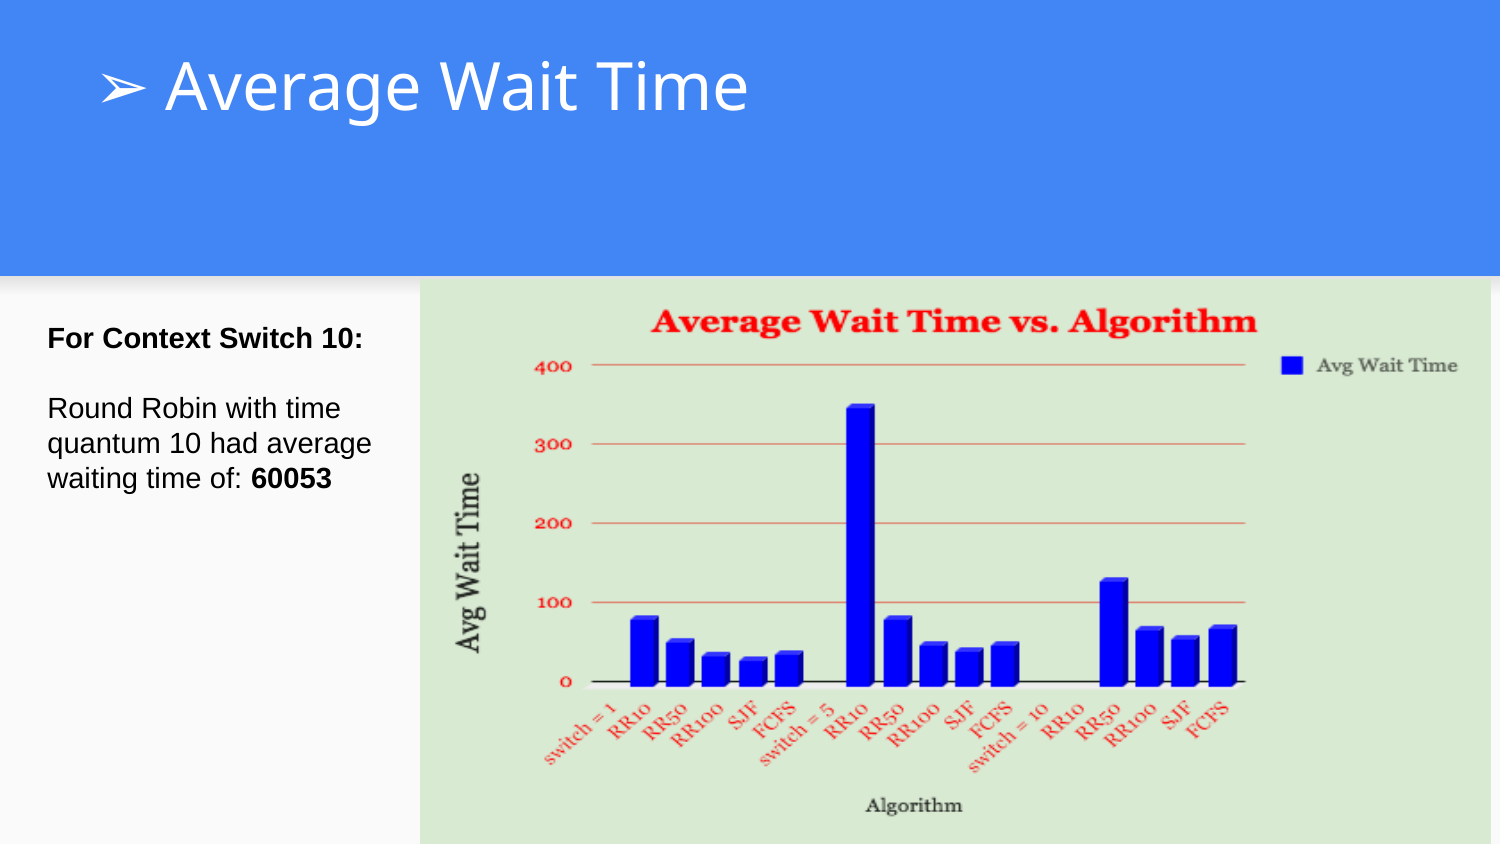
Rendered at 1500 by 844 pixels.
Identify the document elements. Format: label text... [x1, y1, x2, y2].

title Average Wait Time [75, 12, 1425, 139]
text_box For Context Switch 10: Round Robin with time quantum 10 had average waiting time of: 60053 [32, 304, 404, 743]
picture [420, 279, 1491, 844]
